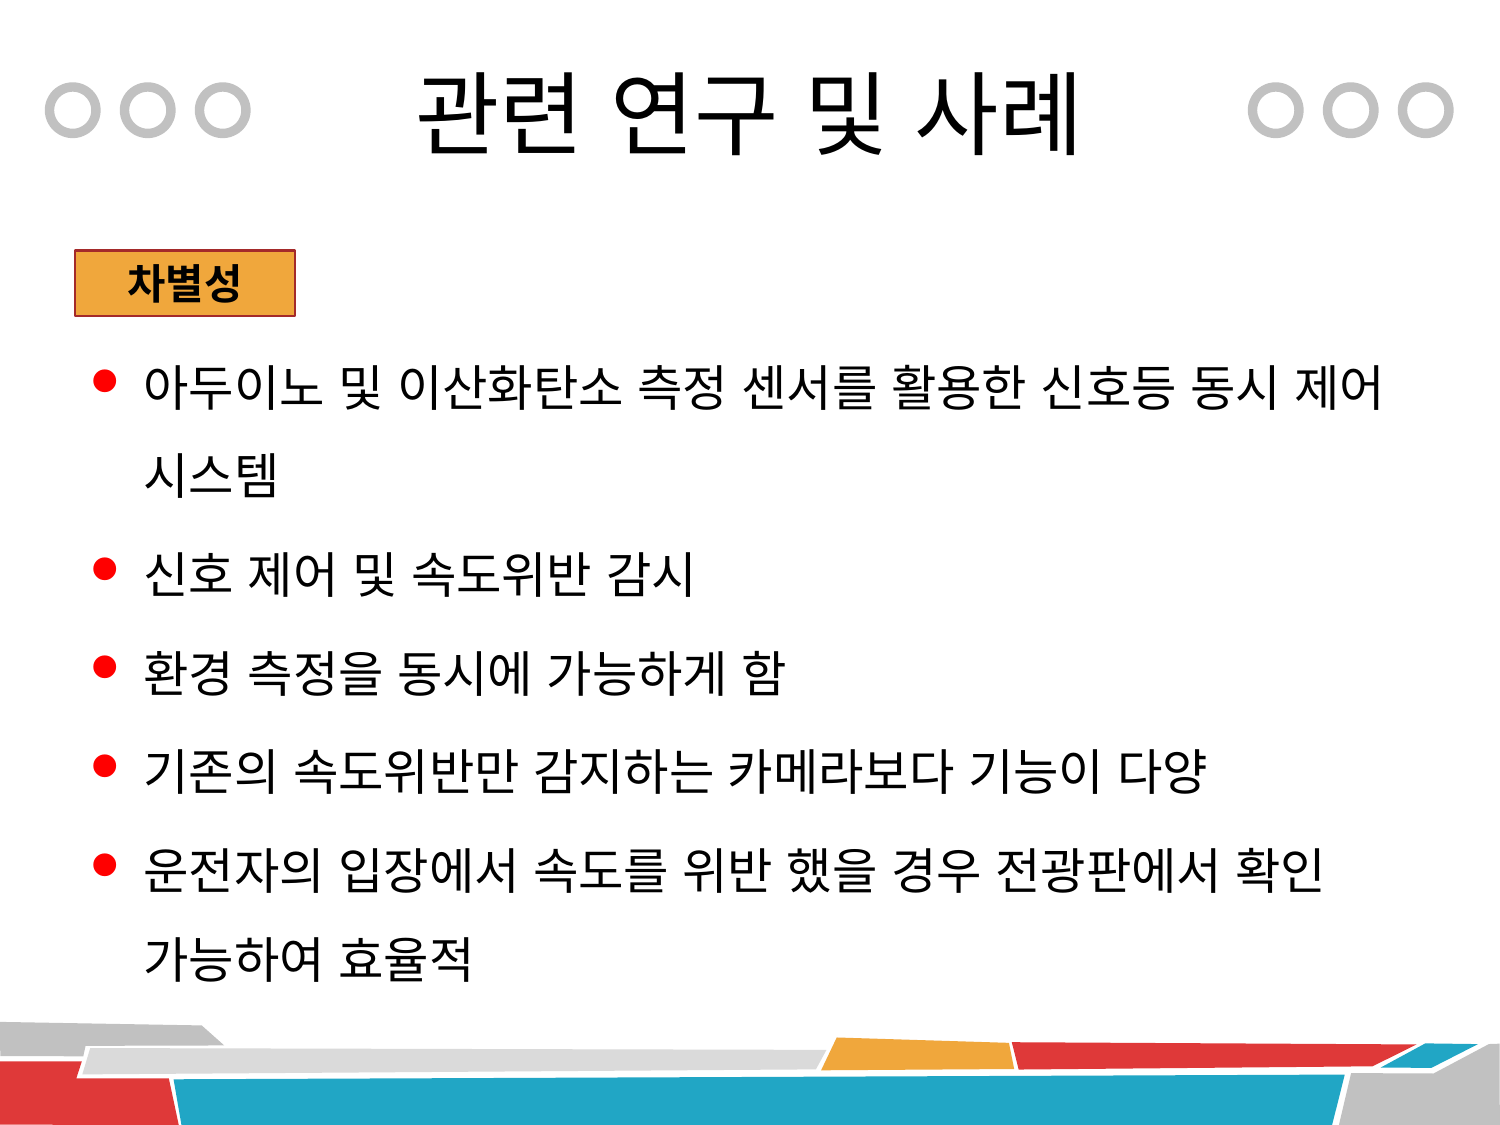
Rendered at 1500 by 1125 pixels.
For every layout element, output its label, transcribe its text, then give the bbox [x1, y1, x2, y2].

title 관련 연구 및 사례 [262, 18, 1238, 206]
list 아두이노 및 이산화탄소 측정 센서를 활용한 신호등 동시 제어 시스템 신호 제어 및 속도위반 감시 환경 측정을 동시에 가능하게 함 기존의 속도위반만 감지하는 카메라보다 기능이 다양 운전자의 입장에서 속도를 위반 했을 경우 전광판에서 확인 가능하여 효율적 [75, 250, 1425, 1005]
text_box 차별성 [74, 249, 296, 317]
